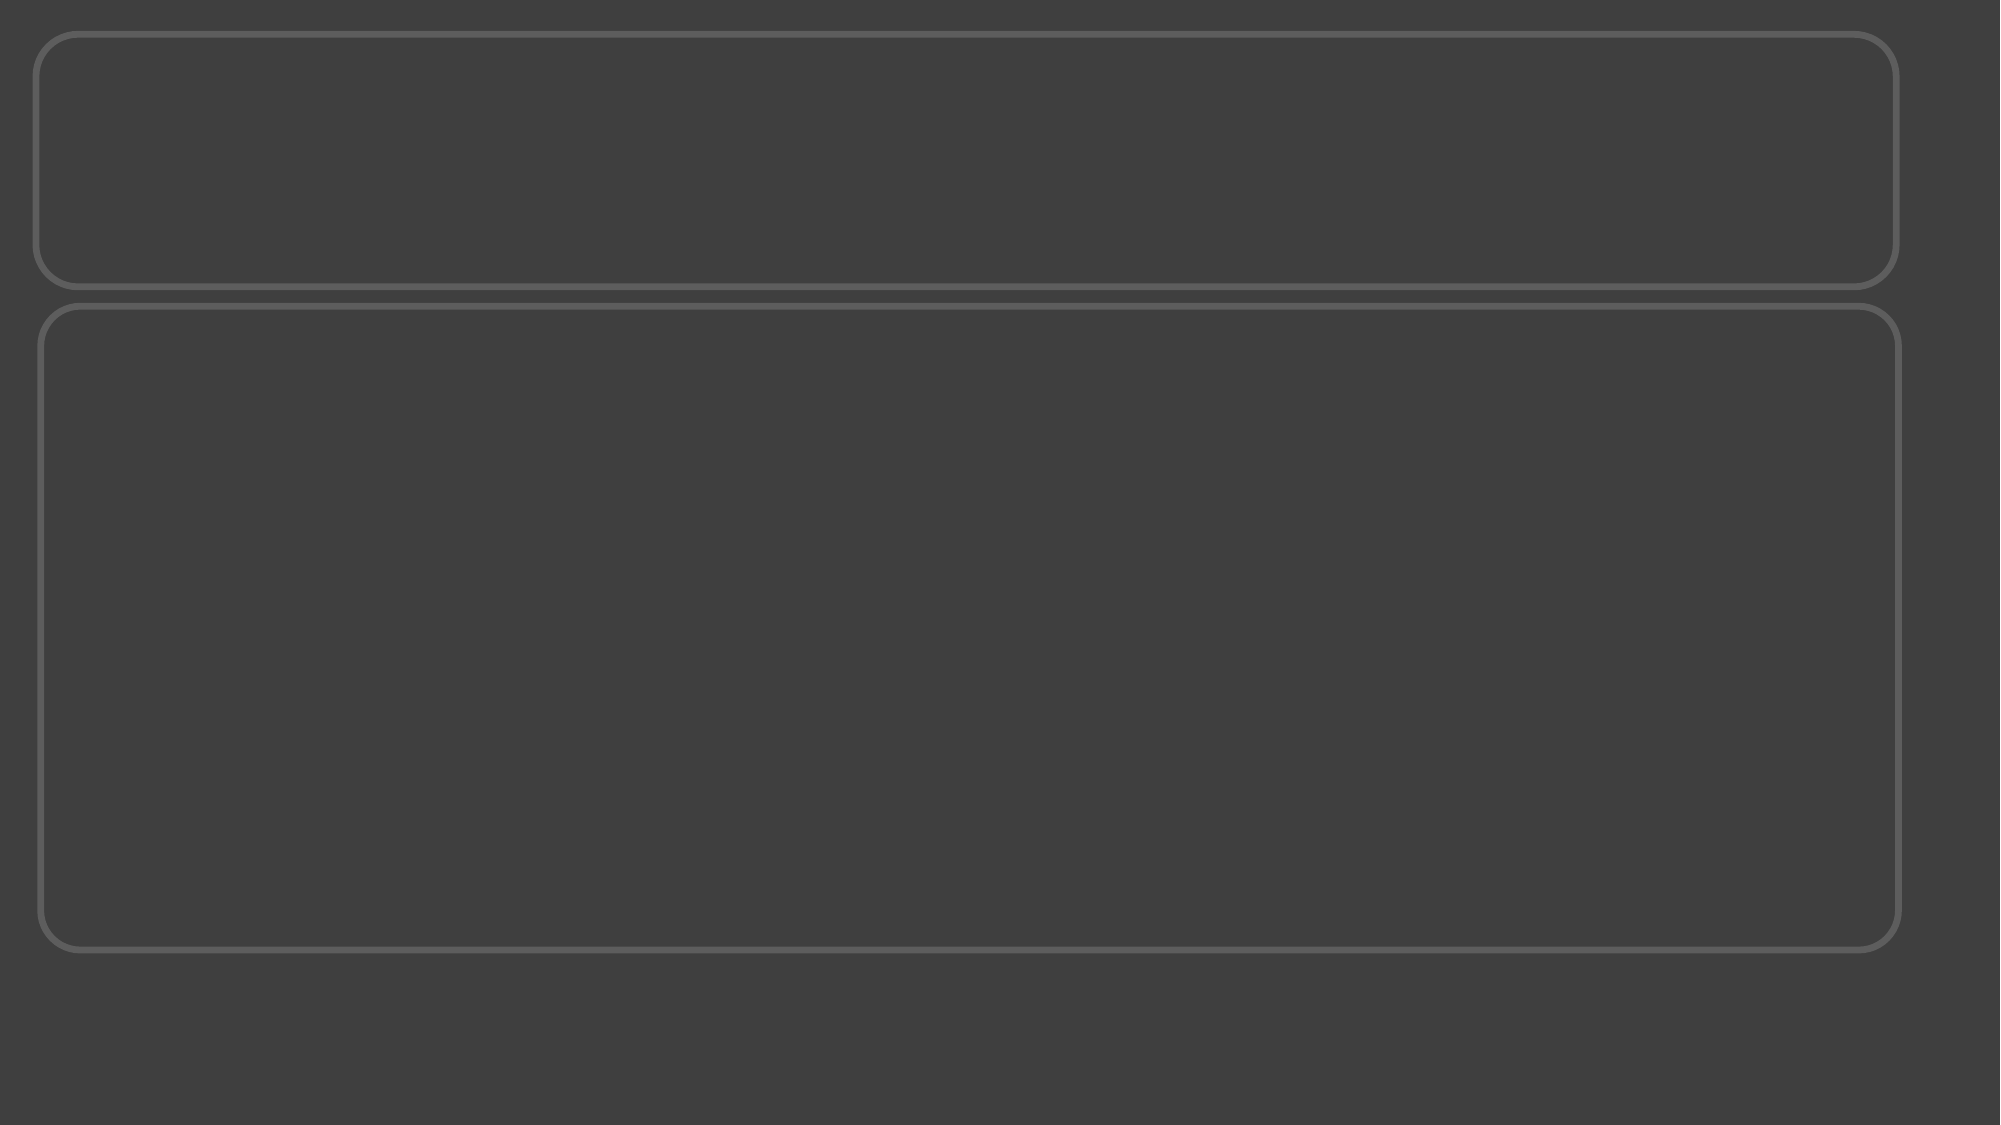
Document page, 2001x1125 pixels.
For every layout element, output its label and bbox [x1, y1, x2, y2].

text_box [39, 305, 1900, 952]
text_box [34, 33, 1898, 288]
